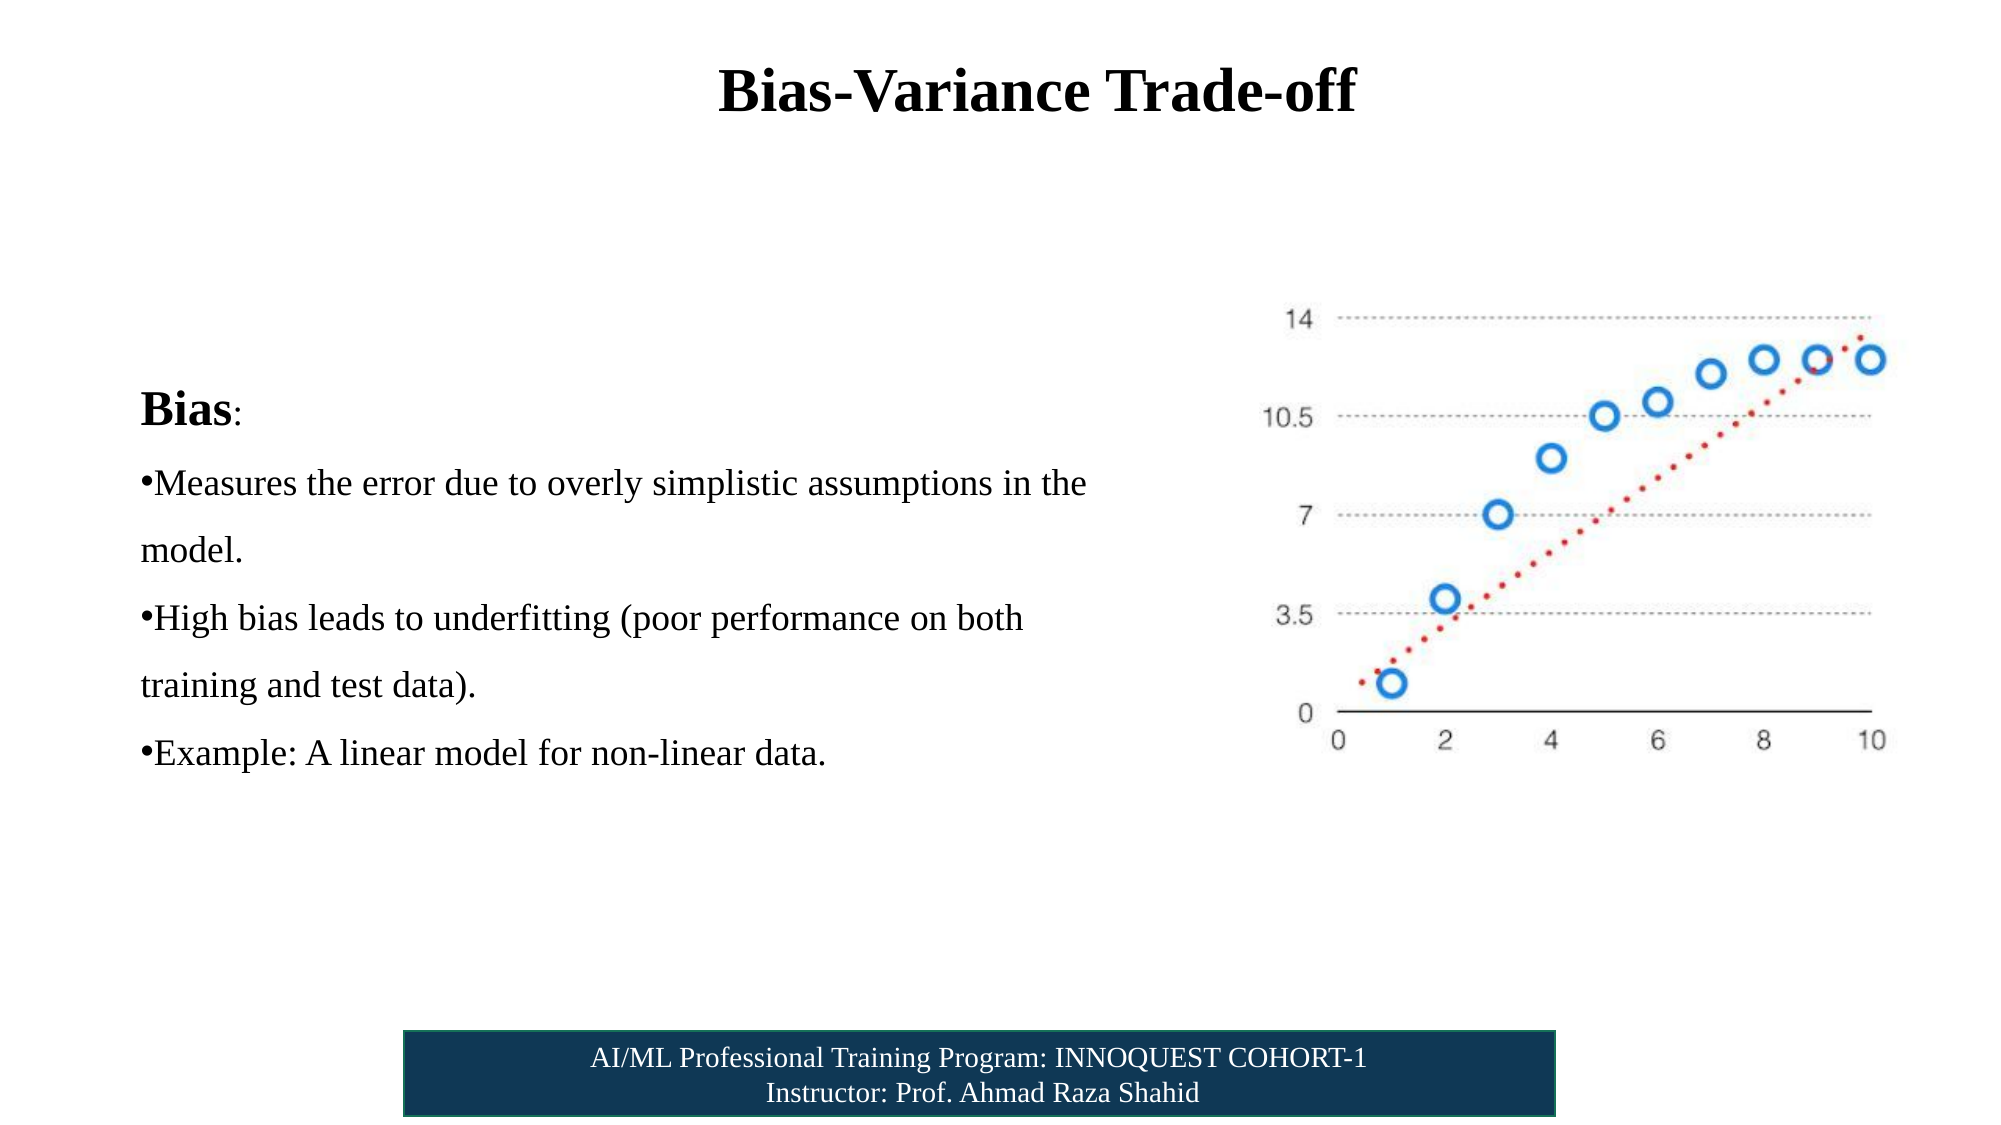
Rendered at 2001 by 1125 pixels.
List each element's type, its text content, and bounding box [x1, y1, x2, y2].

picture [1259, 290, 1913, 766]
text_box AI/ML Professional Training Program: INNOQUEST COHORT-1 Instructor: Prof. Ahmad Raza Shahid [403, 1030, 1556, 1117]
text_box Bias: Measures the error due to overly simplistic assumptions in the model. High bias leads to underfitting (poor performance on both training and test data). Example: A linear model for non-linear data. [125, 338, 1127, 781]
title Bias-Variance Trade-off [138, 0, 1864, 200]
